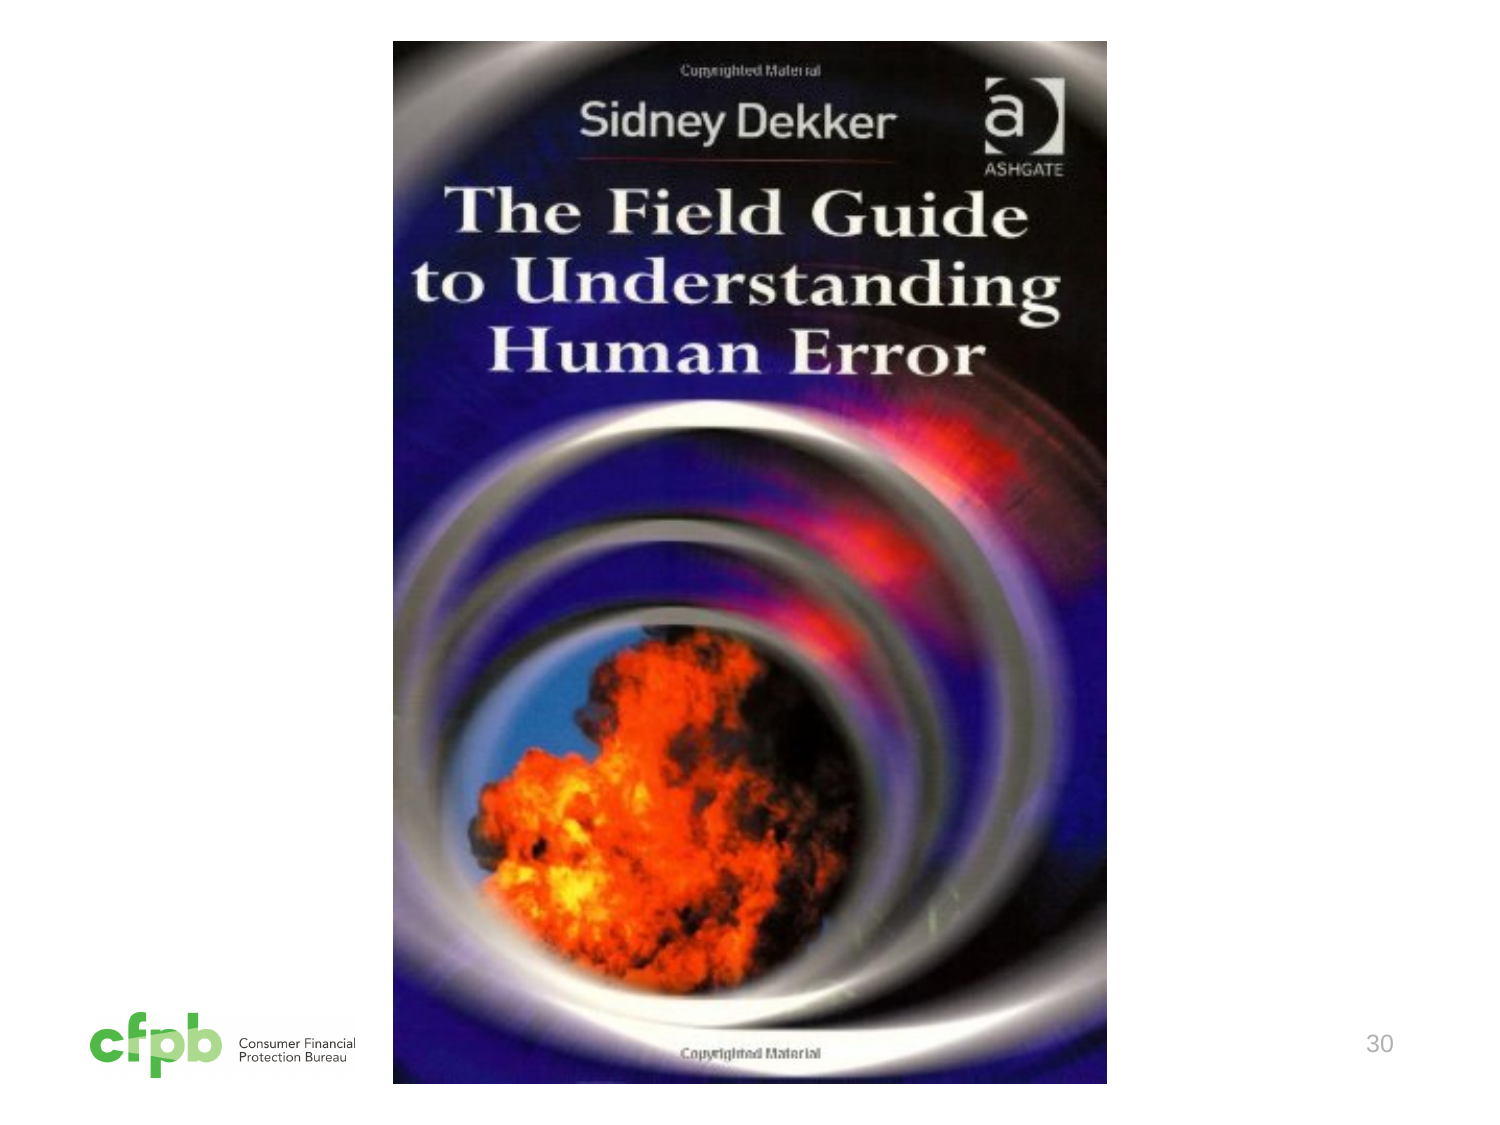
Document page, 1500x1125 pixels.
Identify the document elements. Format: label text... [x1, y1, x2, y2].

footer 30 [1110, 1012, 1410, 1073]
picture [393, 41, 1107, 1084]
picture [90, 1012, 355, 1078]
